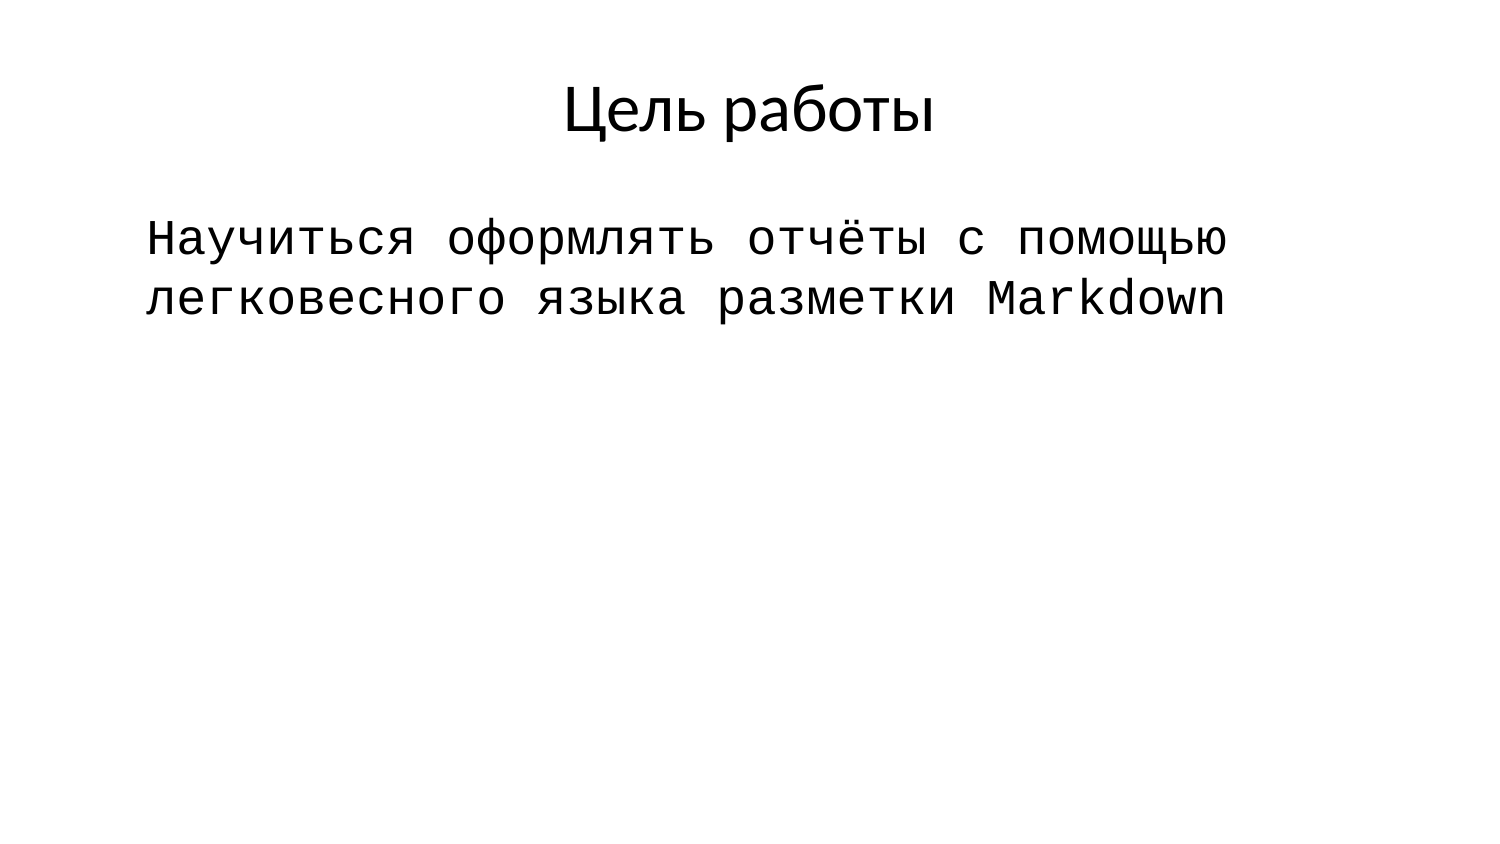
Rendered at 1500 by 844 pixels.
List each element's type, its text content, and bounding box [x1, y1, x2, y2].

title Цель работы [75, 33, 1425, 175]
list Научиться оформлять отчёты с помощью легковесного языка разметки Markdown [75, 196, 1425, 754]
